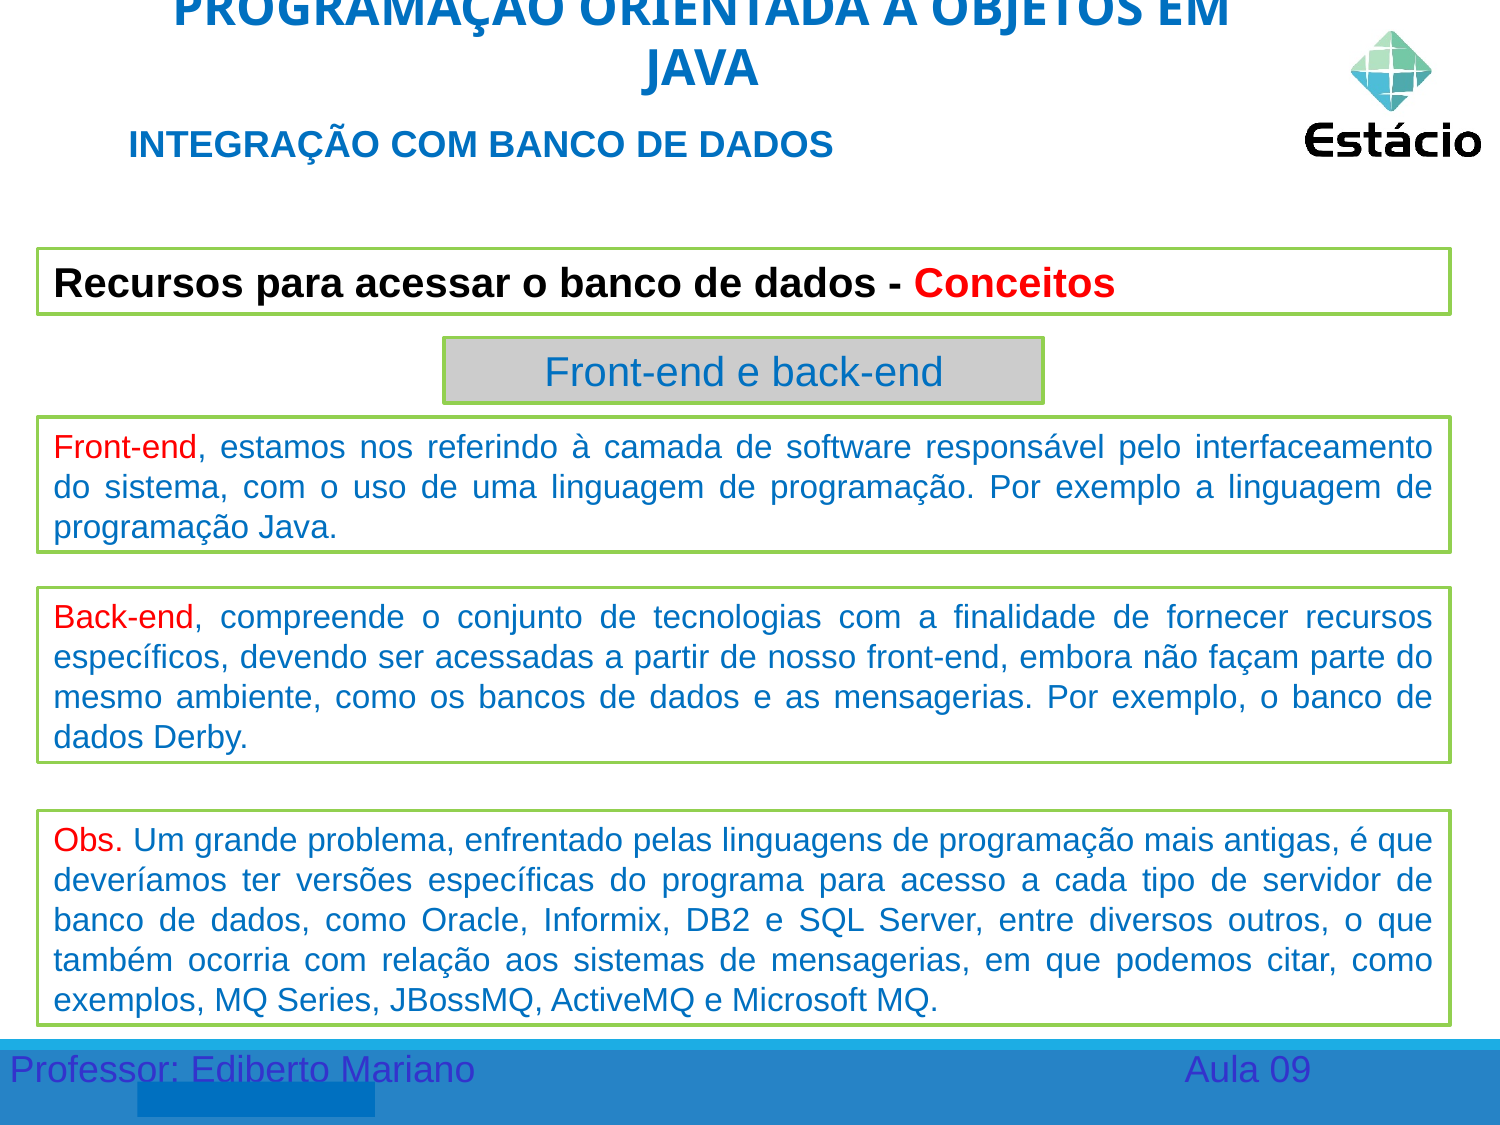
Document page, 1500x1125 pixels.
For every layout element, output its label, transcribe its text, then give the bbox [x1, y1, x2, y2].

text_box Recursos para acessar o banco de dados - Conceitos [37, 248, 1450, 314]
text_box Obs. Um grande problema, enfrentado pelas linguagens de programação mais antigas, é que deveríamos ter versões específicas do programa para acesso a cada tipo de servidor de banco de dados, como Oracle, Informix, DB2 e SQL Server, entre diversos outros, o que também ocorria com relação aos sistemas de mensagerias, em que podemos citar, como exemplos, MQ Series, JBossMQ, ActiveMQ e Microsoft MQ. [37, 810, 1450, 1026]
text_box PROGRAMAÇÃO ORIENTADA A OBJETOS EM JAVA [155, 24, 1250, 104]
text_box Front-end e back-end [444, 337, 1044, 403]
text_box INTEGRAÇÃO COM BANCO DE DADOS [112, 112, 900, 173]
text_box Front-end, estamos nos referindo à camada de software responsável pelo interfaceamento do sistema, com o uso de uma linguagem de programação. Por exemplo a linguagem de programação Java. [37, 417, 1450, 553]
picture [1305, 29, 1481, 157]
text_box Back-end, compreende o conjunto de tecnologias com a finalidade de fornecer recursos específicos, devendo ser acessadas a partir de nosso front-end, embora não façam parte do mesmo ambiente, como os bancos de dados e as mensagerias. Por exemplo, o banco de dados Derby. [37, 587, 1450, 763]
